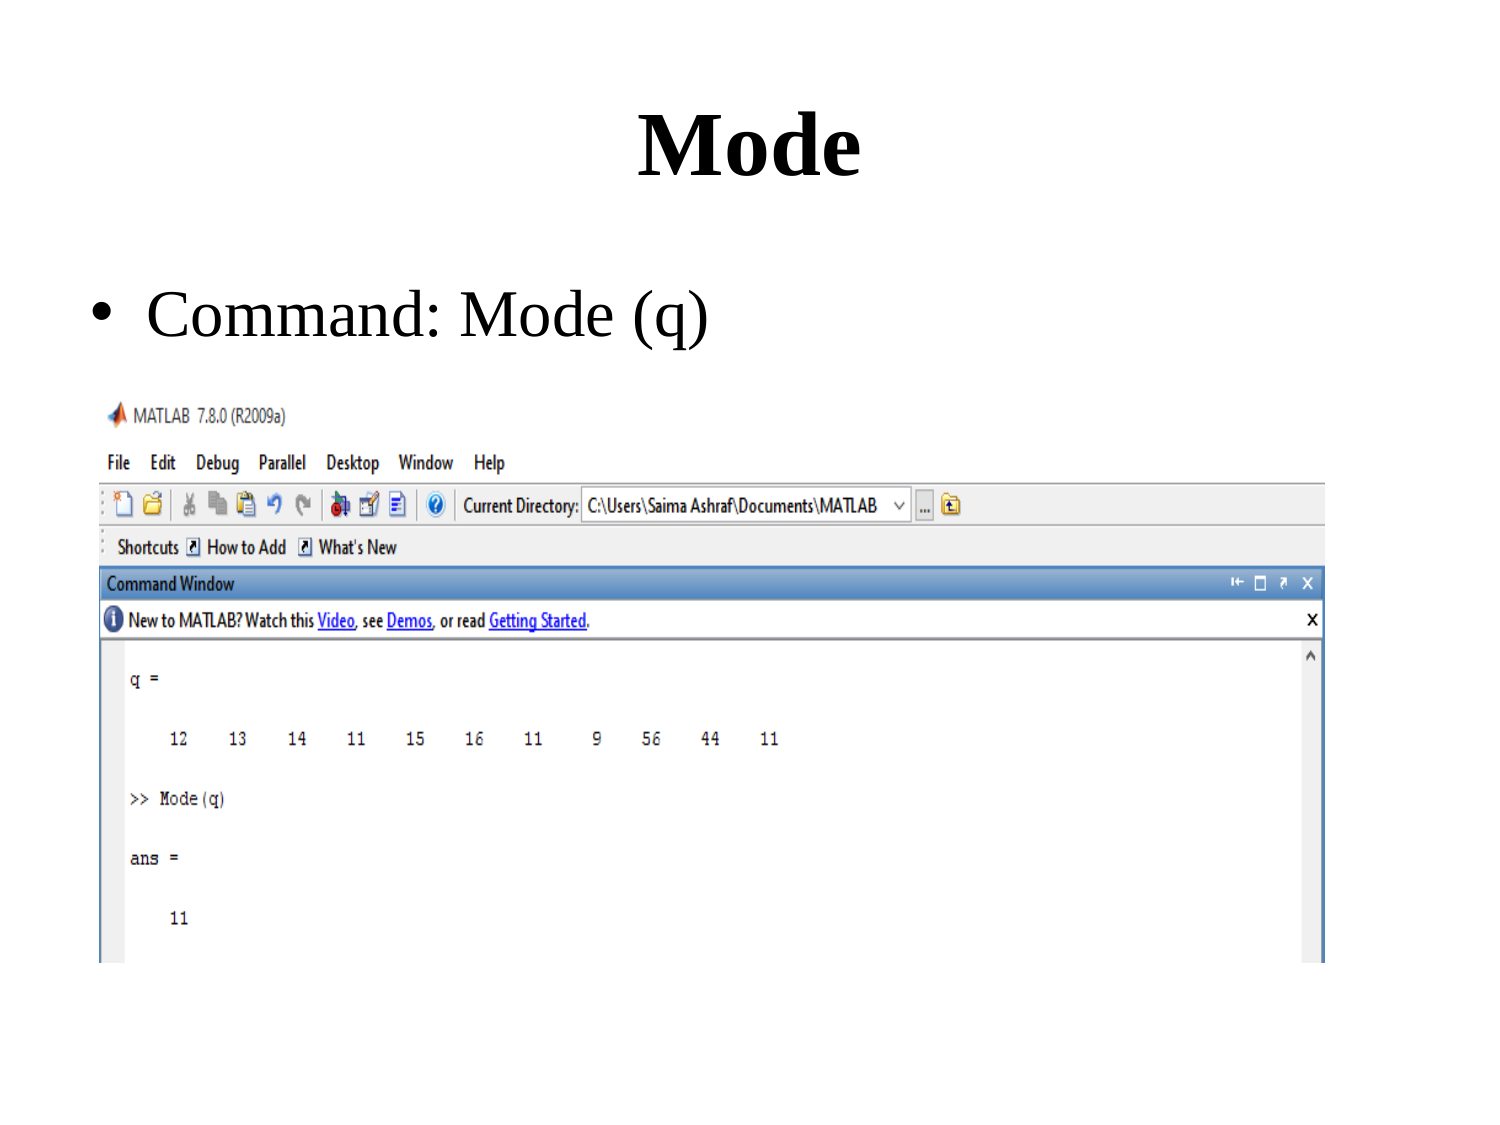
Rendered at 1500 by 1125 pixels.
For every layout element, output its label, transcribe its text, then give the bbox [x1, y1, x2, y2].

title Mode [75, 45, 1425, 233]
list Command: Mode (q) [75, 262, 1425, 1005]
picture [99, 394, 1326, 963]
